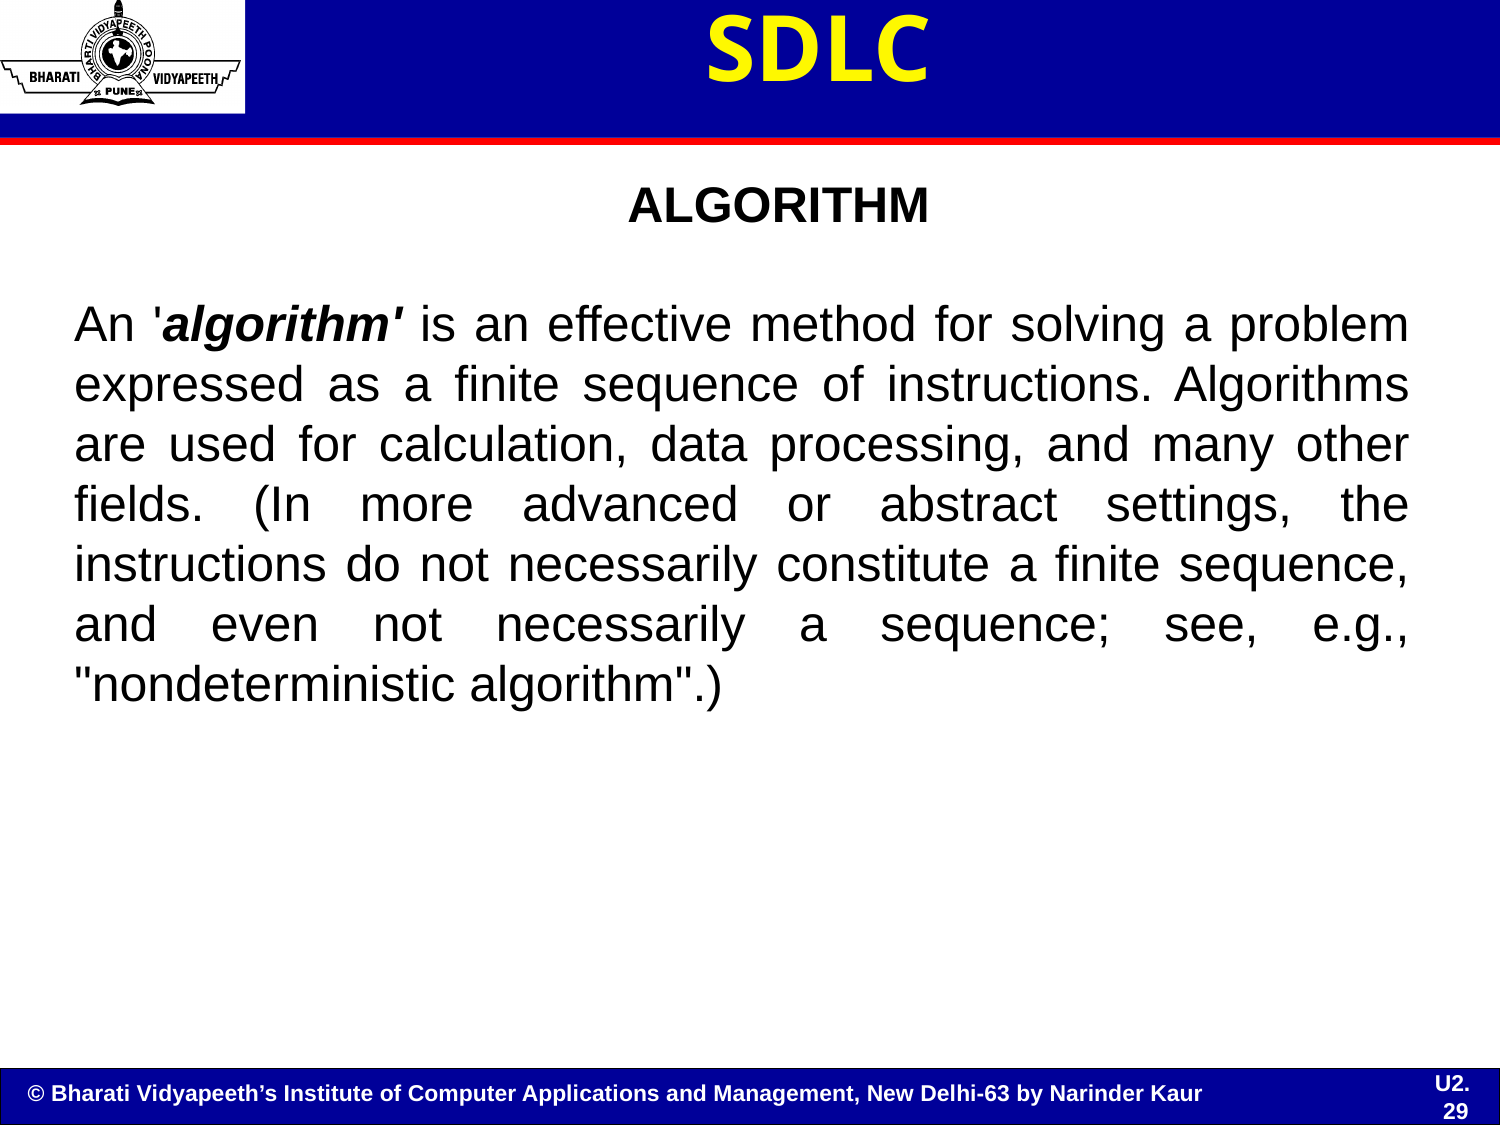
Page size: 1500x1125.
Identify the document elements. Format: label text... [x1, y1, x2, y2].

text_box An 'algorithm' is an effective method for solving a problem expressed as a finite sequence of instructions. Algorithms are used for calculation, data processing, and many other fields. (In more advanced or abstract settings, the instructions do not necessarily constitute a finite sequence, and even not necessarily a sequence; see, e.g., "nondeterministic algorithm".) [59, 284, 1425, 719]
title SDLC [683, 0, 954, 165]
text_box [46, 188, 1422, 264]
picture [0, 0, 241, 106]
text_box ALGORITHM [612, 165, 1069, 241]
